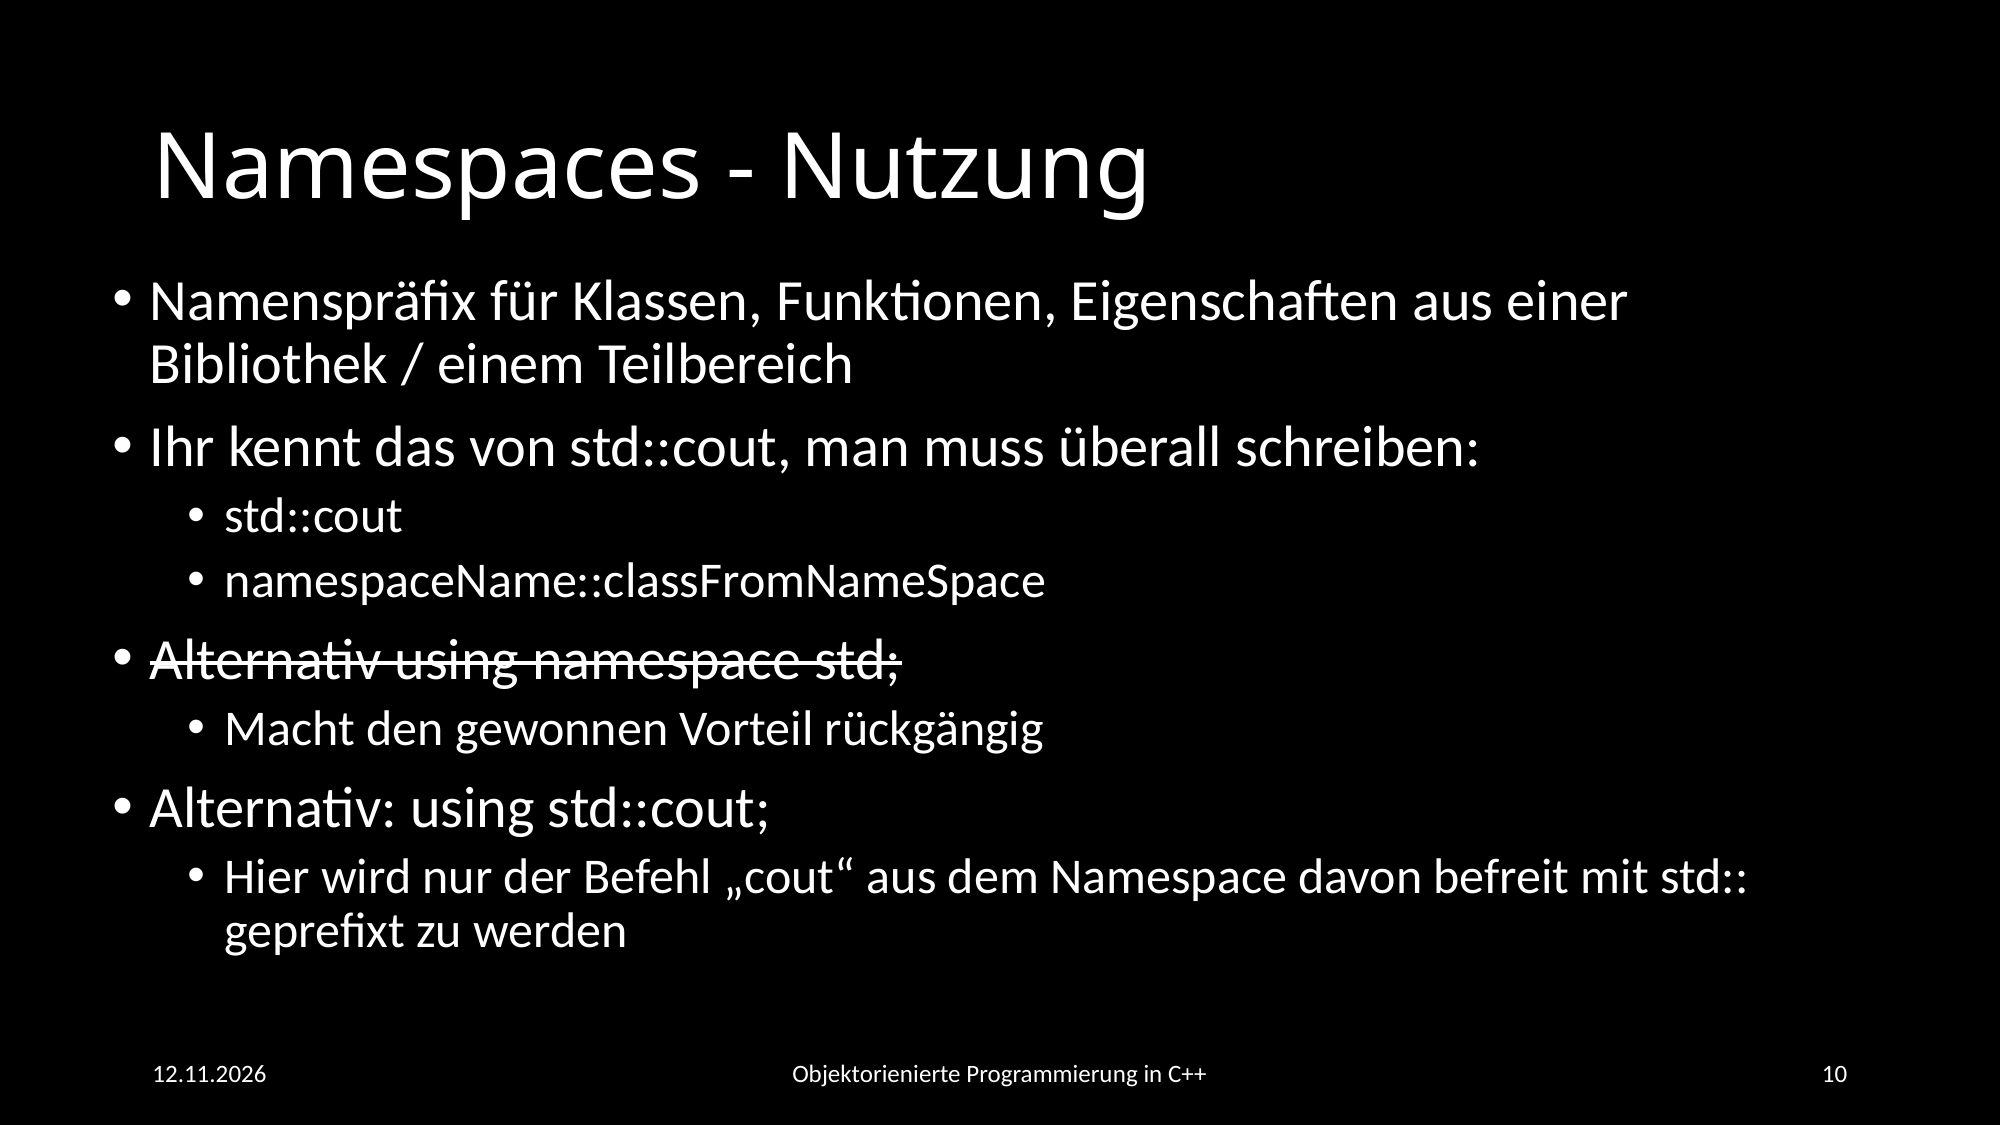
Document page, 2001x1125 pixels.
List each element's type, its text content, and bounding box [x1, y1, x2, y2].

list Namenspräfix für Klassen, Funktionen, Eigenschaften aus einer Bibliothek / einem Teilbereich Ihr kennt das von std::cout, man muss überall schreiben: std::cout namespaceName::classFromNameSpace Alternativ using namespace std; Macht den gewonnen Vorteil rückgängig Alternativ: using std::cout; Hier wird nur der Befehl „cout“ aus dem Namespace davon befreit mit std:: geprefixt zu werden [97, 262, 1854, 996]
title Namespaces - Nutzung [137, 59, 1863, 278]
footer Objektorienierte Programmierung in C++ [662, 1042, 1338, 1103]
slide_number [137, 1042, 588, 1103]
slide_number 10 [1412, 1042, 1863, 1103]
